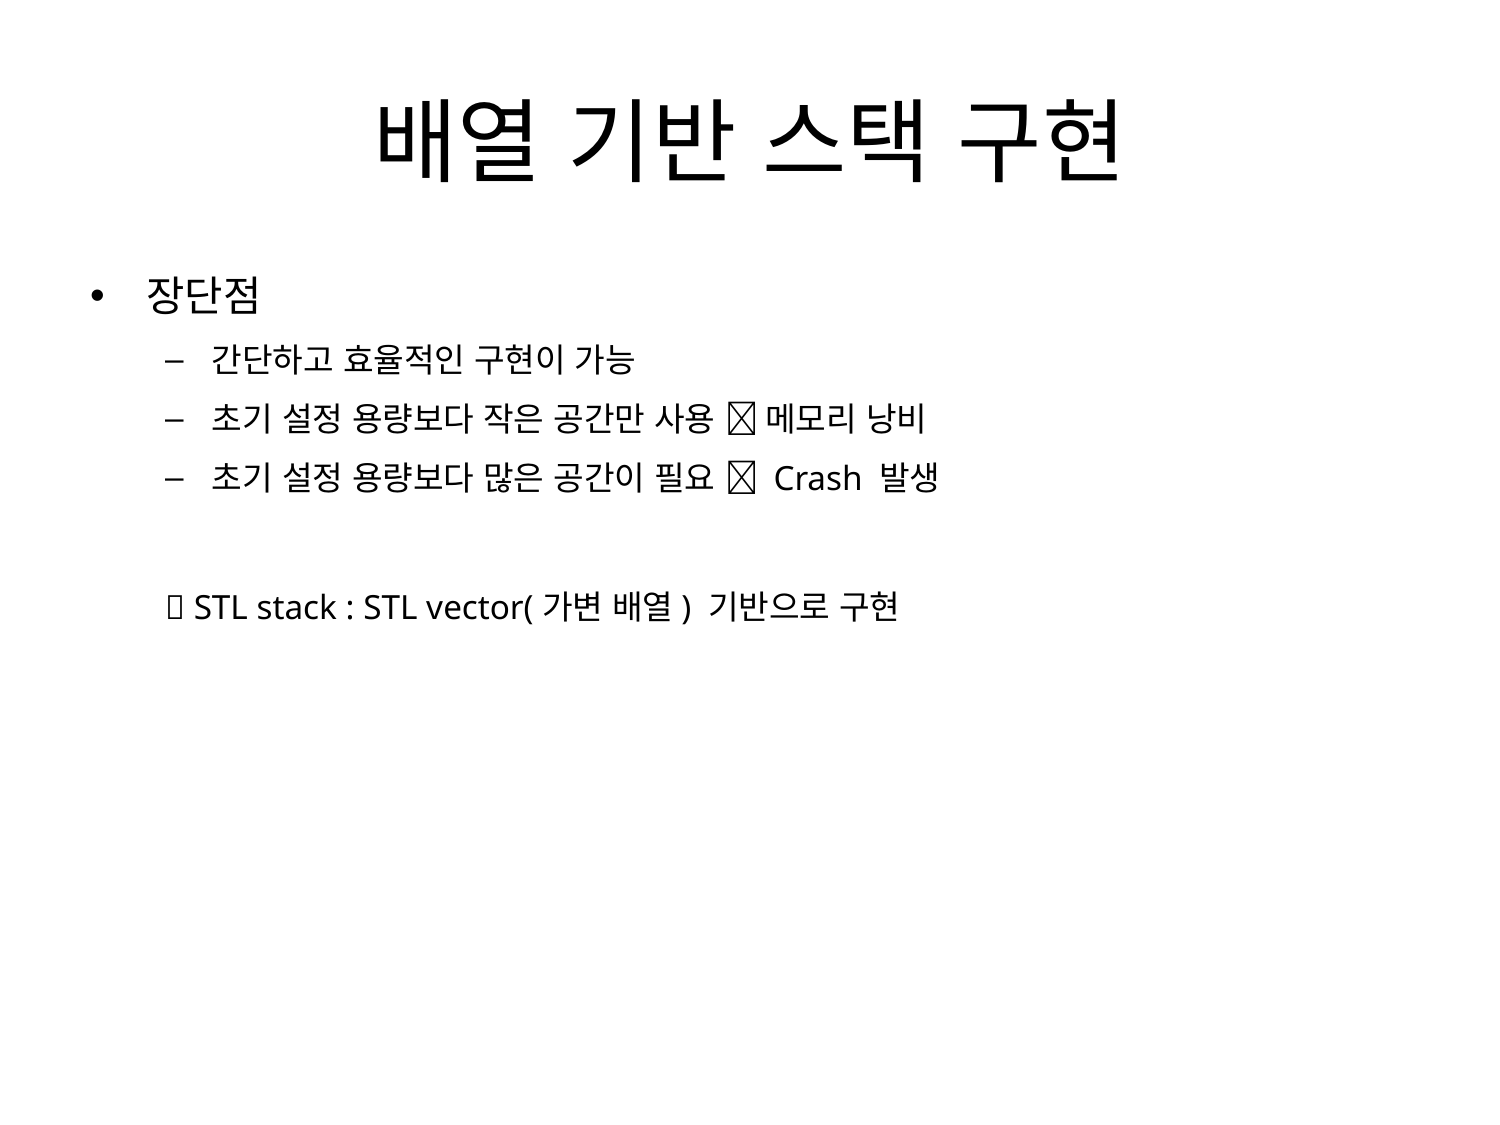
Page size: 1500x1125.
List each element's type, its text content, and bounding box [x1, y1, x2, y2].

title 배열 기반 스택 구현 [75, 45, 1425, 233]
list 장단점 간단하고 효율적인 구현이 가능 초기 설정 용량보다 작은 공간만 사용  메모리 낭비 초기 설정 용량보다 많은 공간이 필요  Crash 발생  STL stack : STL vector(가변 배열) 기반으로 구현 [75, 262, 1425, 1005]
